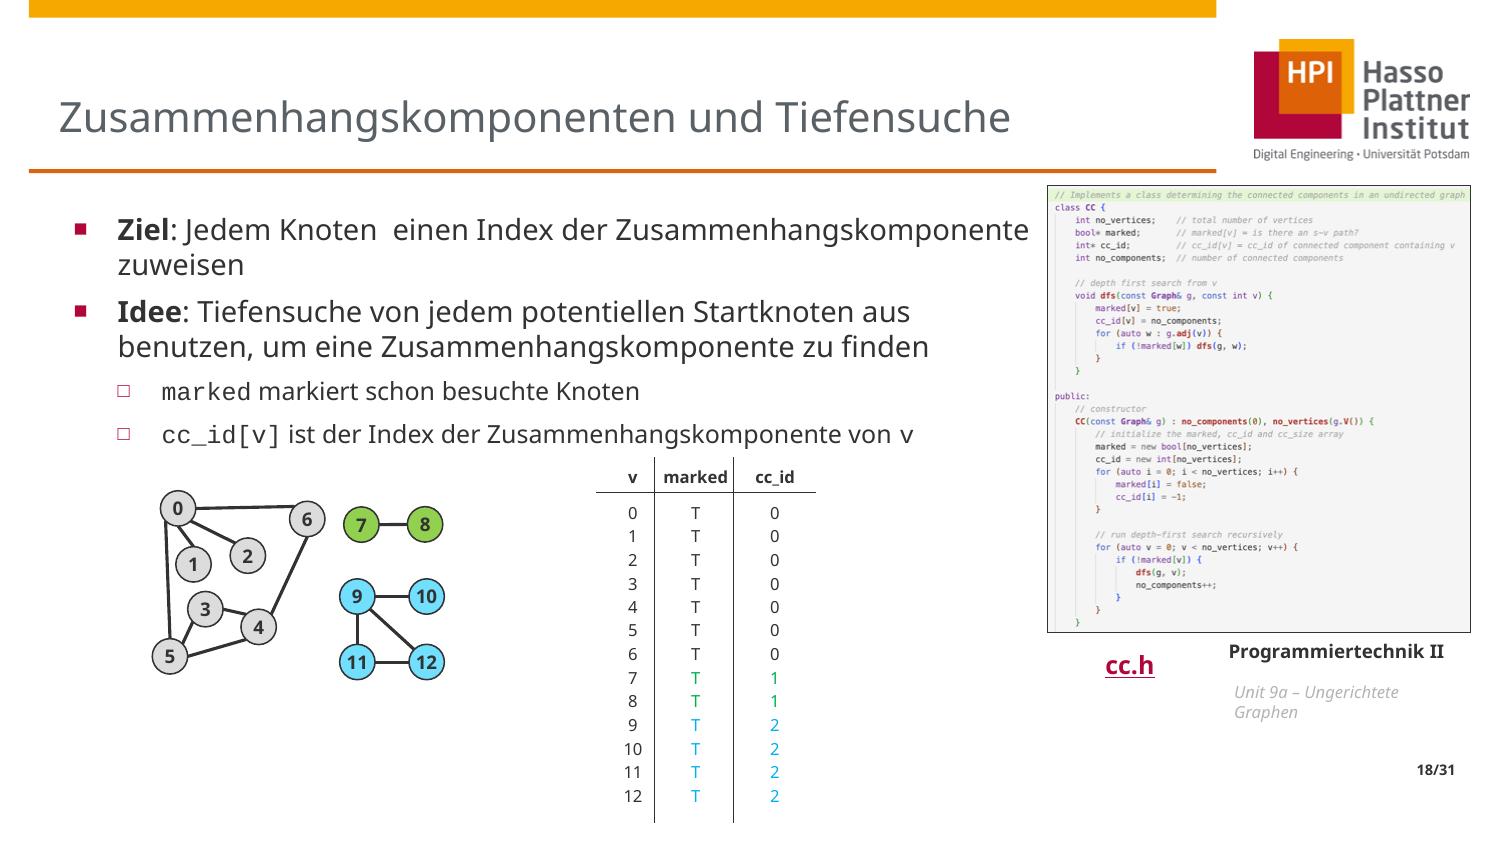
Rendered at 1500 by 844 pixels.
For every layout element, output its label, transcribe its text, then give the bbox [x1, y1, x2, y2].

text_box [222, 608, 247, 615]
text_box T [682, 664, 710, 687]
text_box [190, 520, 236, 544]
text_box 6 [619, 640, 647, 664]
text_box 5 [150, 639, 188, 677]
picture [1047, 184, 1471, 633]
text_box 0 [761, 546, 789, 569]
text_box T [682, 640, 710, 664]
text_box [182, 621, 194, 643]
text_box 0 [158, 488, 198, 525]
text_box 1 [619, 522, 647, 546]
text_box 2 [228, 535, 265, 576]
text_box 9 [337, 576, 377, 617]
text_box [369, 608, 415, 650]
text_box 12 [619, 782, 647, 809]
text_box 7 [619, 664, 647, 687]
text_box 0 [761, 616, 789, 640]
text_box 8 [619, 687, 647, 711]
picture [1254, 39, 1470, 161]
text_box 7 [341, 504, 382, 545]
text_box 0 [761, 522, 789, 546]
text_box T [682, 711, 710, 734]
text_box 10 [406, 576, 447, 617]
text_box 11 [337, 642, 377, 682]
text_box cc.h [1010, 642, 1250, 691]
text_box 0 [761, 593, 789, 616]
text_box 6 [287, 499, 328, 539]
text_box T [682, 569, 710, 593]
text_box T [682, 522, 710, 546]
text_box 4 [238, 607, 279, 647]
text_box 0 [761, 502, 789, 522]
text_box 0 [619, 502, 647, 522]
text_box T [682, 616, 710, 640]
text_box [165, 520, 171, 639]
text_box 0 [761, 569, 789, 593]
text_box T [682, 758, 710, 782]
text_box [187, 639, 247, 657]
text_box 2 [619, 546, 647, 569]
text_box 2 [761, 711, 789, 734]
text_box T [682, 546, 710, 569]
text_box 12 [407, 642, 447, 682]
text_box 5 [619, 616, 647, 640]
text_box 1 [761, 664, 789, 687]
text_box T [682, 734, 710, 758]
text_box 0 [761, 640, 789, 664]
text_box 2 [761, 758, 789, 782]
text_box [270, 536, 308, 615]
text_box 2 [761, 734, 789, 758]
title Zusammenhangskomponenten und Tiefensuche [58, 17, 1187, 170]
text_box 1 [175, 552, 214, 585]
text_box 10 [619, 734, 647, 758]
text_box 2 [761, 782, 789, 809]
text_box T [682, 502, 710, 522]
text_box T [682, 782, 710, 809]
text_box 3 [185, 589, 225, 629]
text_box 9 [619, 711, 647, 734]
text_box cc_id [738, 463, 818, 491]
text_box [177, 525, 186, 547]
text_box T [682, 687, 710, 711]
text_box v [619, 463, 647, 491]
text_box 3 [619, 569, 647, 593]
text_box T [682, 593, 710, 616]
text_box 11 [619, 758, 647, 782]
text_box 4 [619, 593, 647, 616]
text_box marked [658, 463, 730, 491]
text_box 1 [761, 687, 789, 711]
text_box 8 [405, 504, 445, 545]
